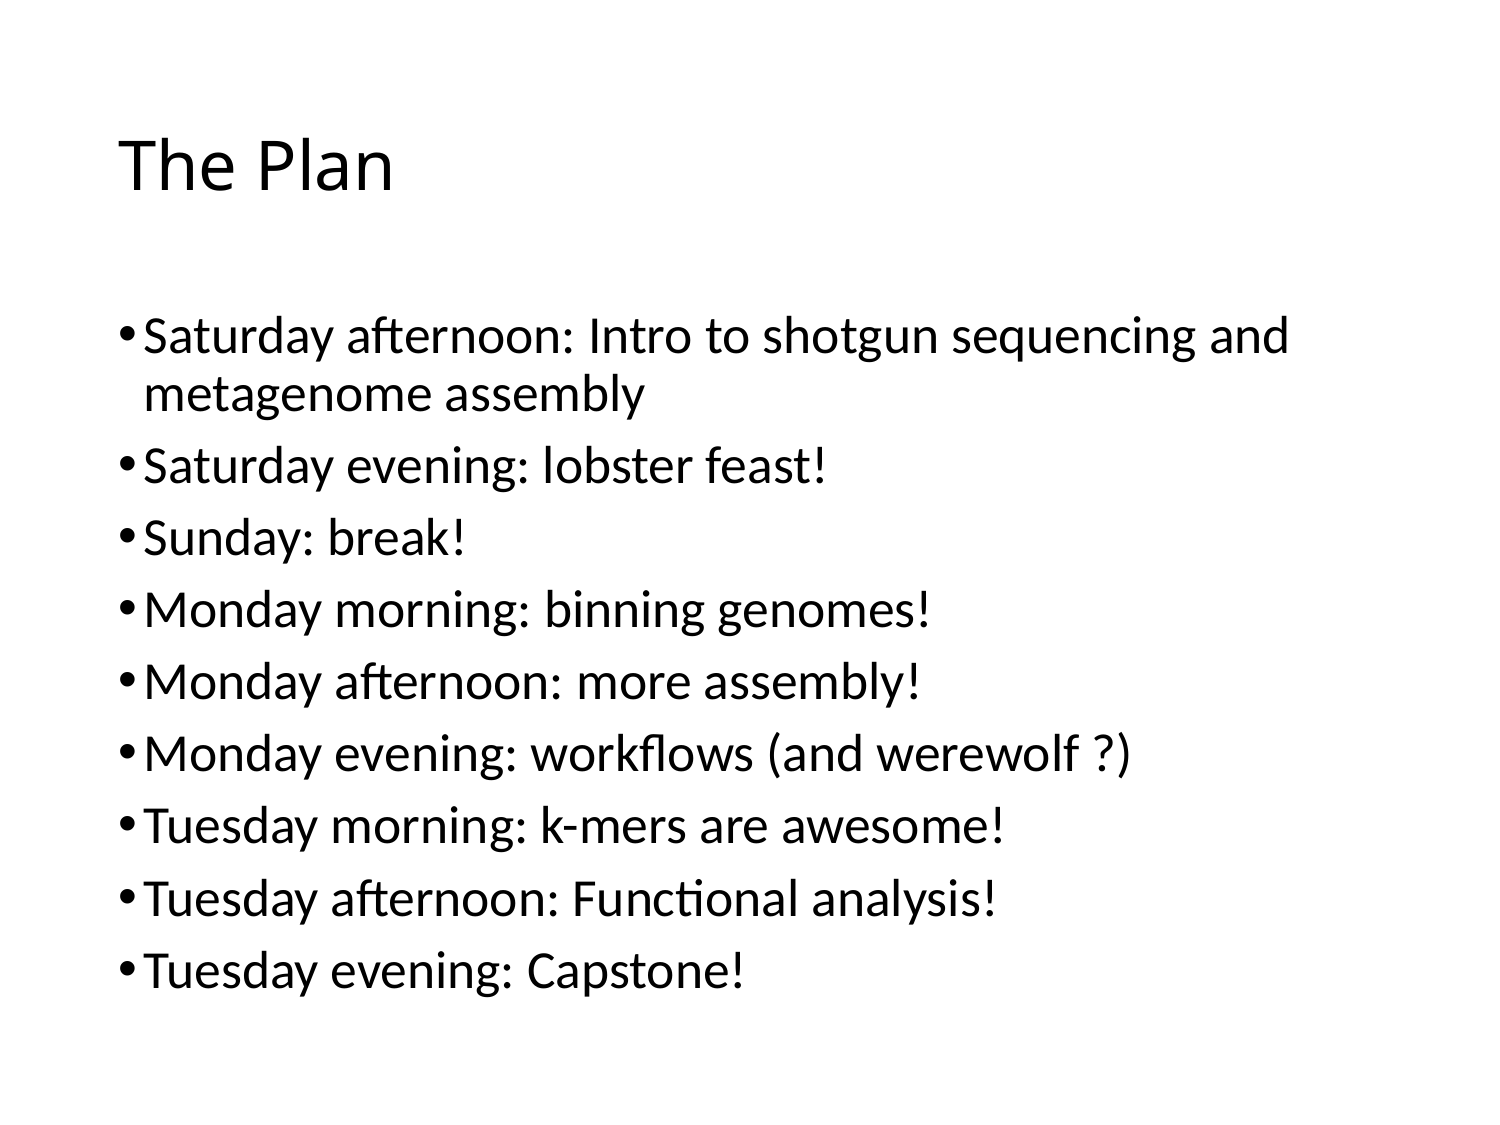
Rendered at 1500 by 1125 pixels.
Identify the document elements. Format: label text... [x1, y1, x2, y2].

list Saturday afternoon: Intro to shotgun sequencing and metagenome assembly Saturday evening: lobster feast! Sunday: break! Monday morning: binning genomes! Monday afternoon: more assembly! Monday evening: workflows (and werewolf ?) Tuesday morning: k-mers are awesome! Tuesday afternoon: Functional analysis! Tuesday evening: Capstone! [103, 299, 1397, 1014]
title The Plan [103, 59, 1397, 278]
